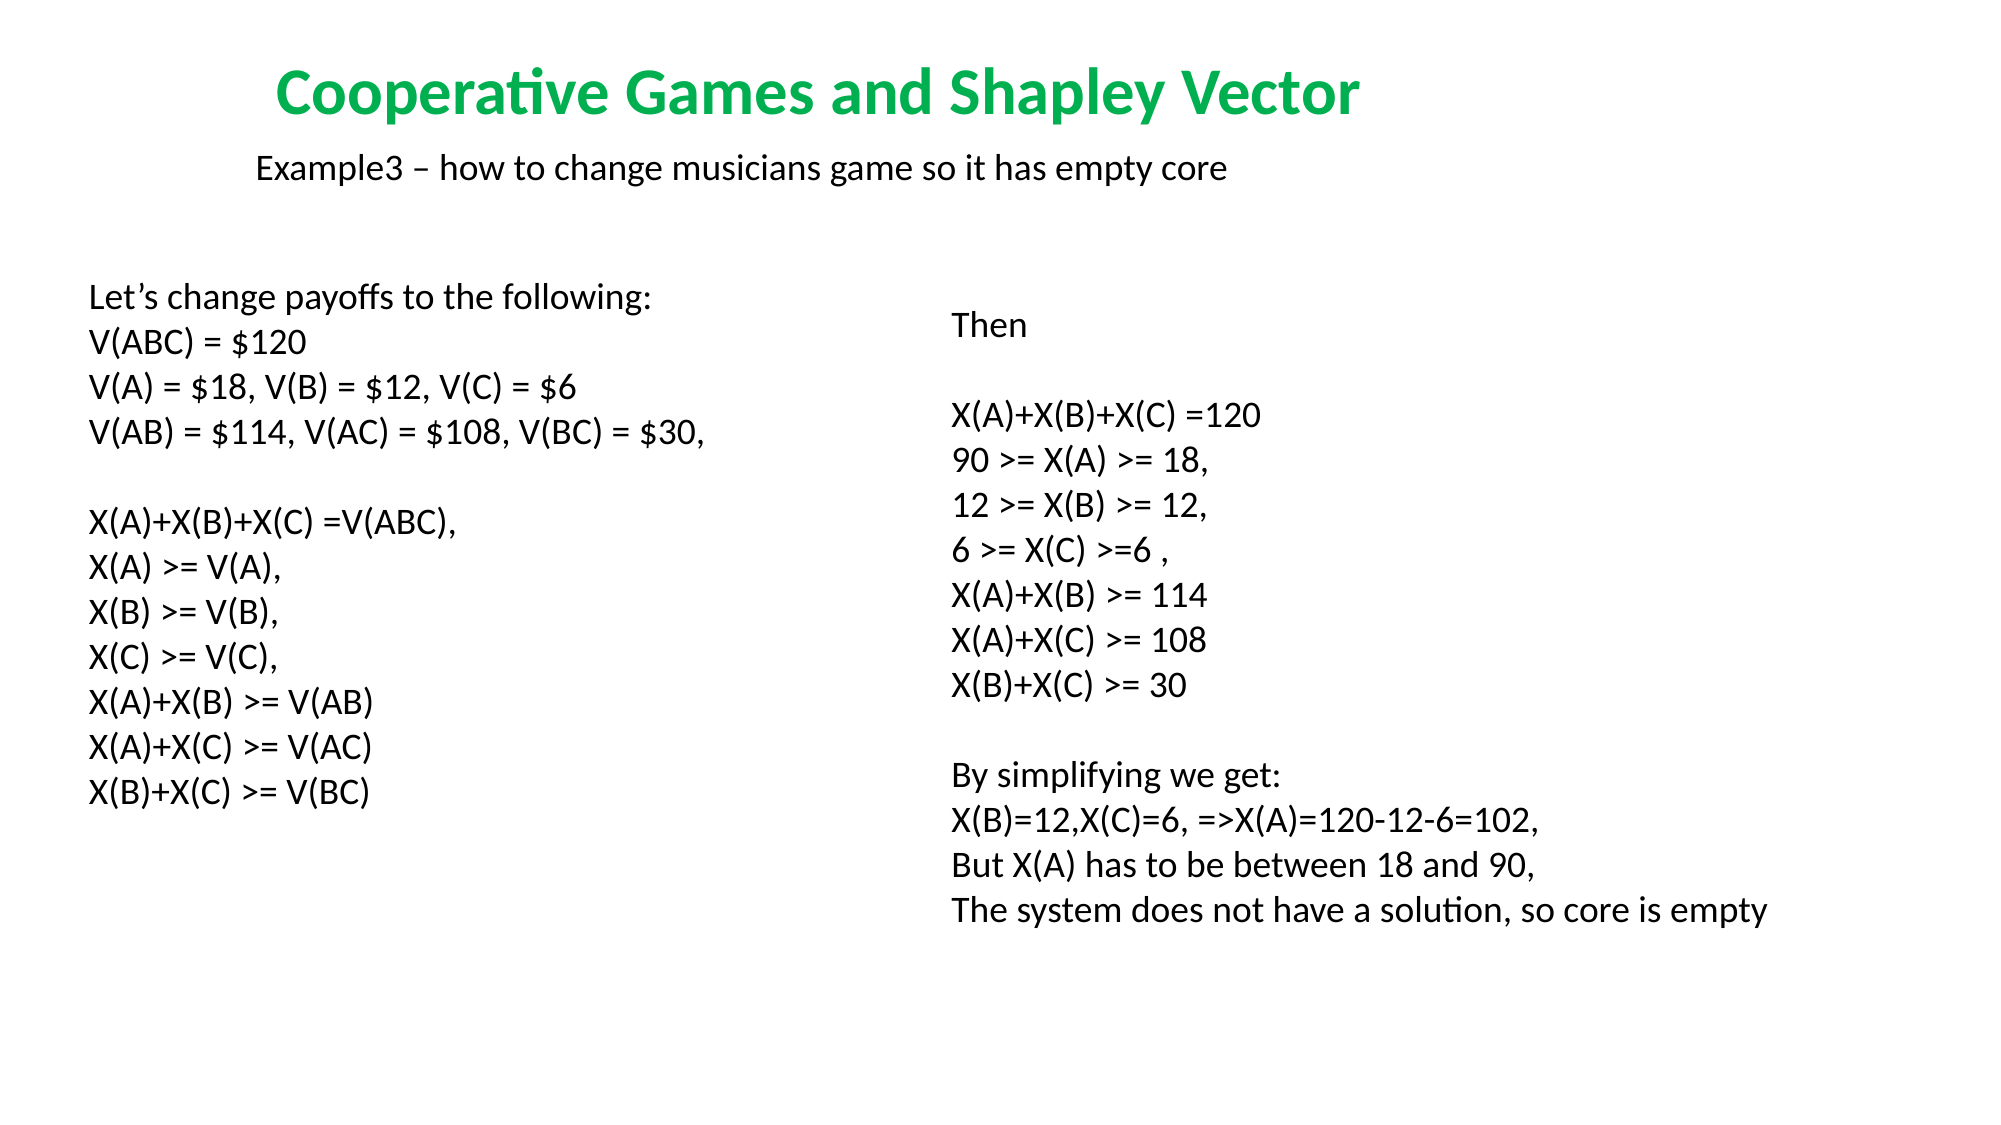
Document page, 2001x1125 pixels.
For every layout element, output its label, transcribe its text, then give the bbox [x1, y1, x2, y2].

text_box Let’s change payoffs to the following: V(ABC) = $120 V(A) = $18, V(B) = $12, V(C) = $6 V(AB) = $114, V(AC) = $108, V(BC) = $30, X(A)+X(B)+X(C) =V(ABC), X(A) >= V(A), X(B) >= V(B), X(C) >= V(C), X(A)+X(B) >= V(AB) X(A)+X(C) >= V(AC) X(B)+X(C) >= V(BC) [74, 219, 2000, 1125]
text_box Example3 – how to change musicians game so it has empty core [240, 136, 1517, 196]
text_box Cooperative Games and Shapley Vector [261, 40, 1676, 135]
text_box Then X(A)+X(B)+X(C) =120 90 >= X(A) >= 18, 12 >= X(B) >= 12, 6 >= X(C) >=6 , X(A)+X(B) >= 114 X(A)+X(C) >= 108 X(B)+X(C) >= 30 By simplifying we get: X(B)=12,X(C)=6, =>X(A)=120-12-6=102, But X(A) has to be between 18 and 90, The system does not have a solution, so core is empty , [936, 292, 1856, 1125]
